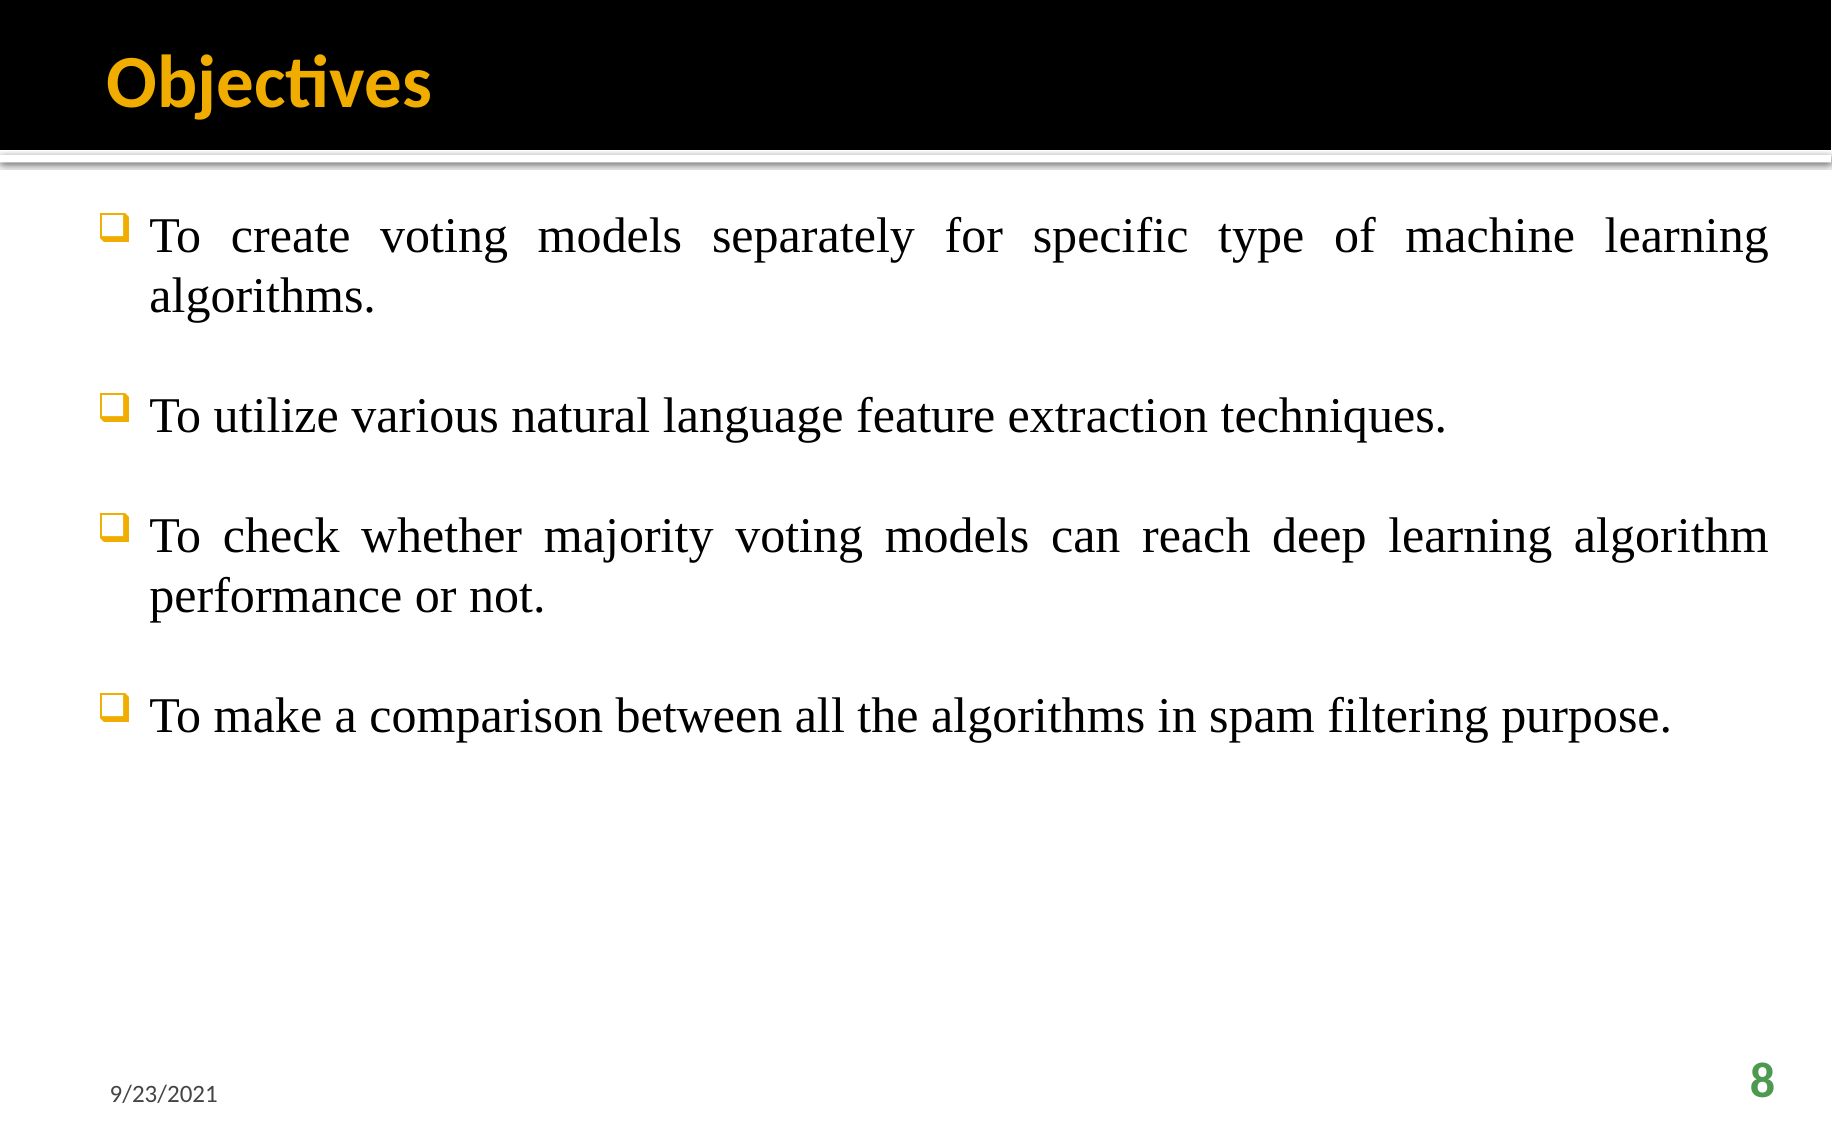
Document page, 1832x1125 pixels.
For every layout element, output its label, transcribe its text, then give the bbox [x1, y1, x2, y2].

slide_number 8 [1642, 1062, 1790, 1108]
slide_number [91, 1062, 519, 1108]
list To create voting models separately for specific type of machine learning algorithms. To utilize various natural language feature extraction techniques. To check whether majority voting models can reach deep learning algorithm performance or not. To make a comparison between all the algorithms in spam filtering purpose. [68, 187, 1786, 1063]
title Objectives [91, 12, 1740, 143]
